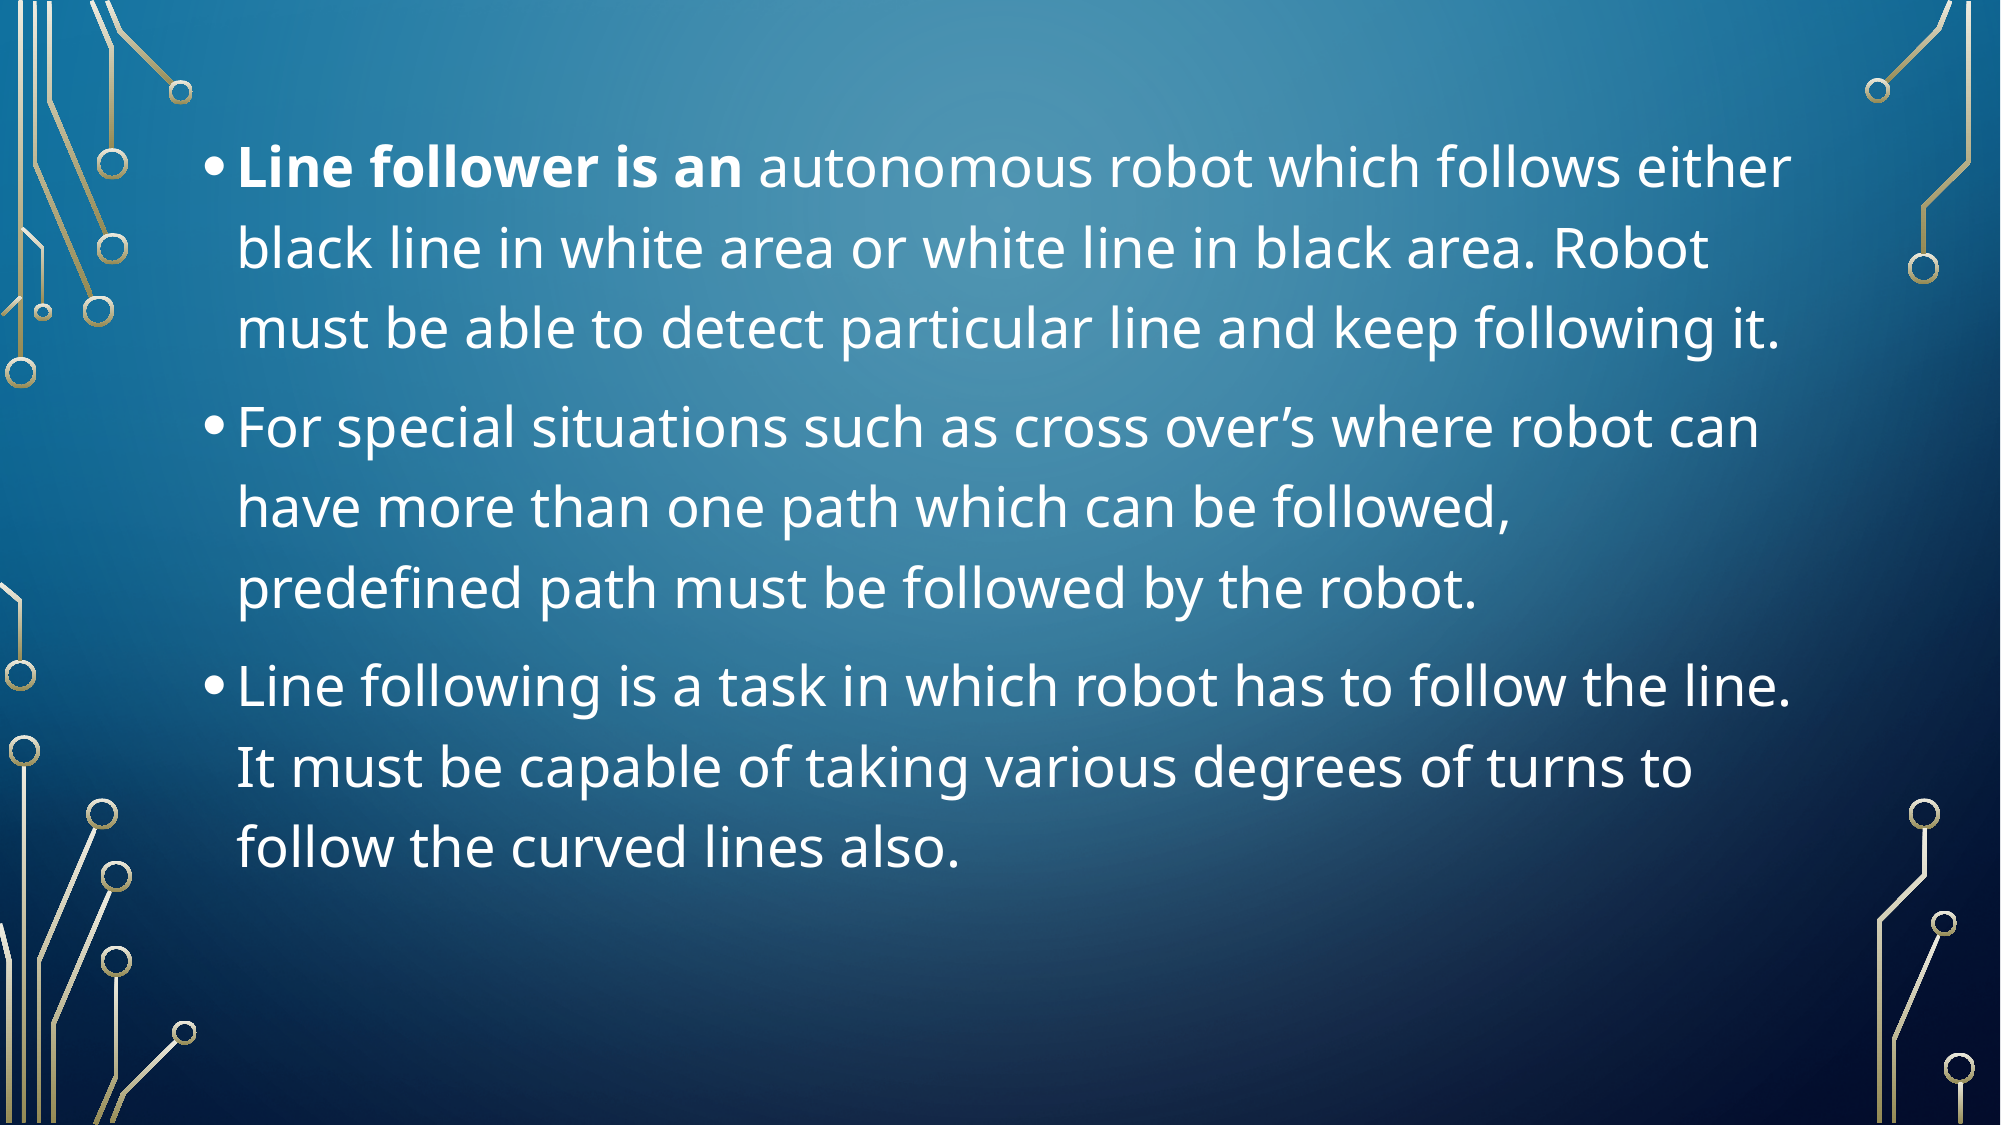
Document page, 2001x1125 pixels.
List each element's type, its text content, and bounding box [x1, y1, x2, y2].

list Line follower is an autonomous robot which follows either black line in white area or white line in black area. Robot must be able to detect particular line and keep following it. For special situations such as cross over’s where robot can have more than one path which can be followed, predefined path must be followed by the robot. Line following is a task in which robot has to follow the line. It must be capable of taking various degrees of turns to follow the curved lines also. [187, 110, 1813, 950]
